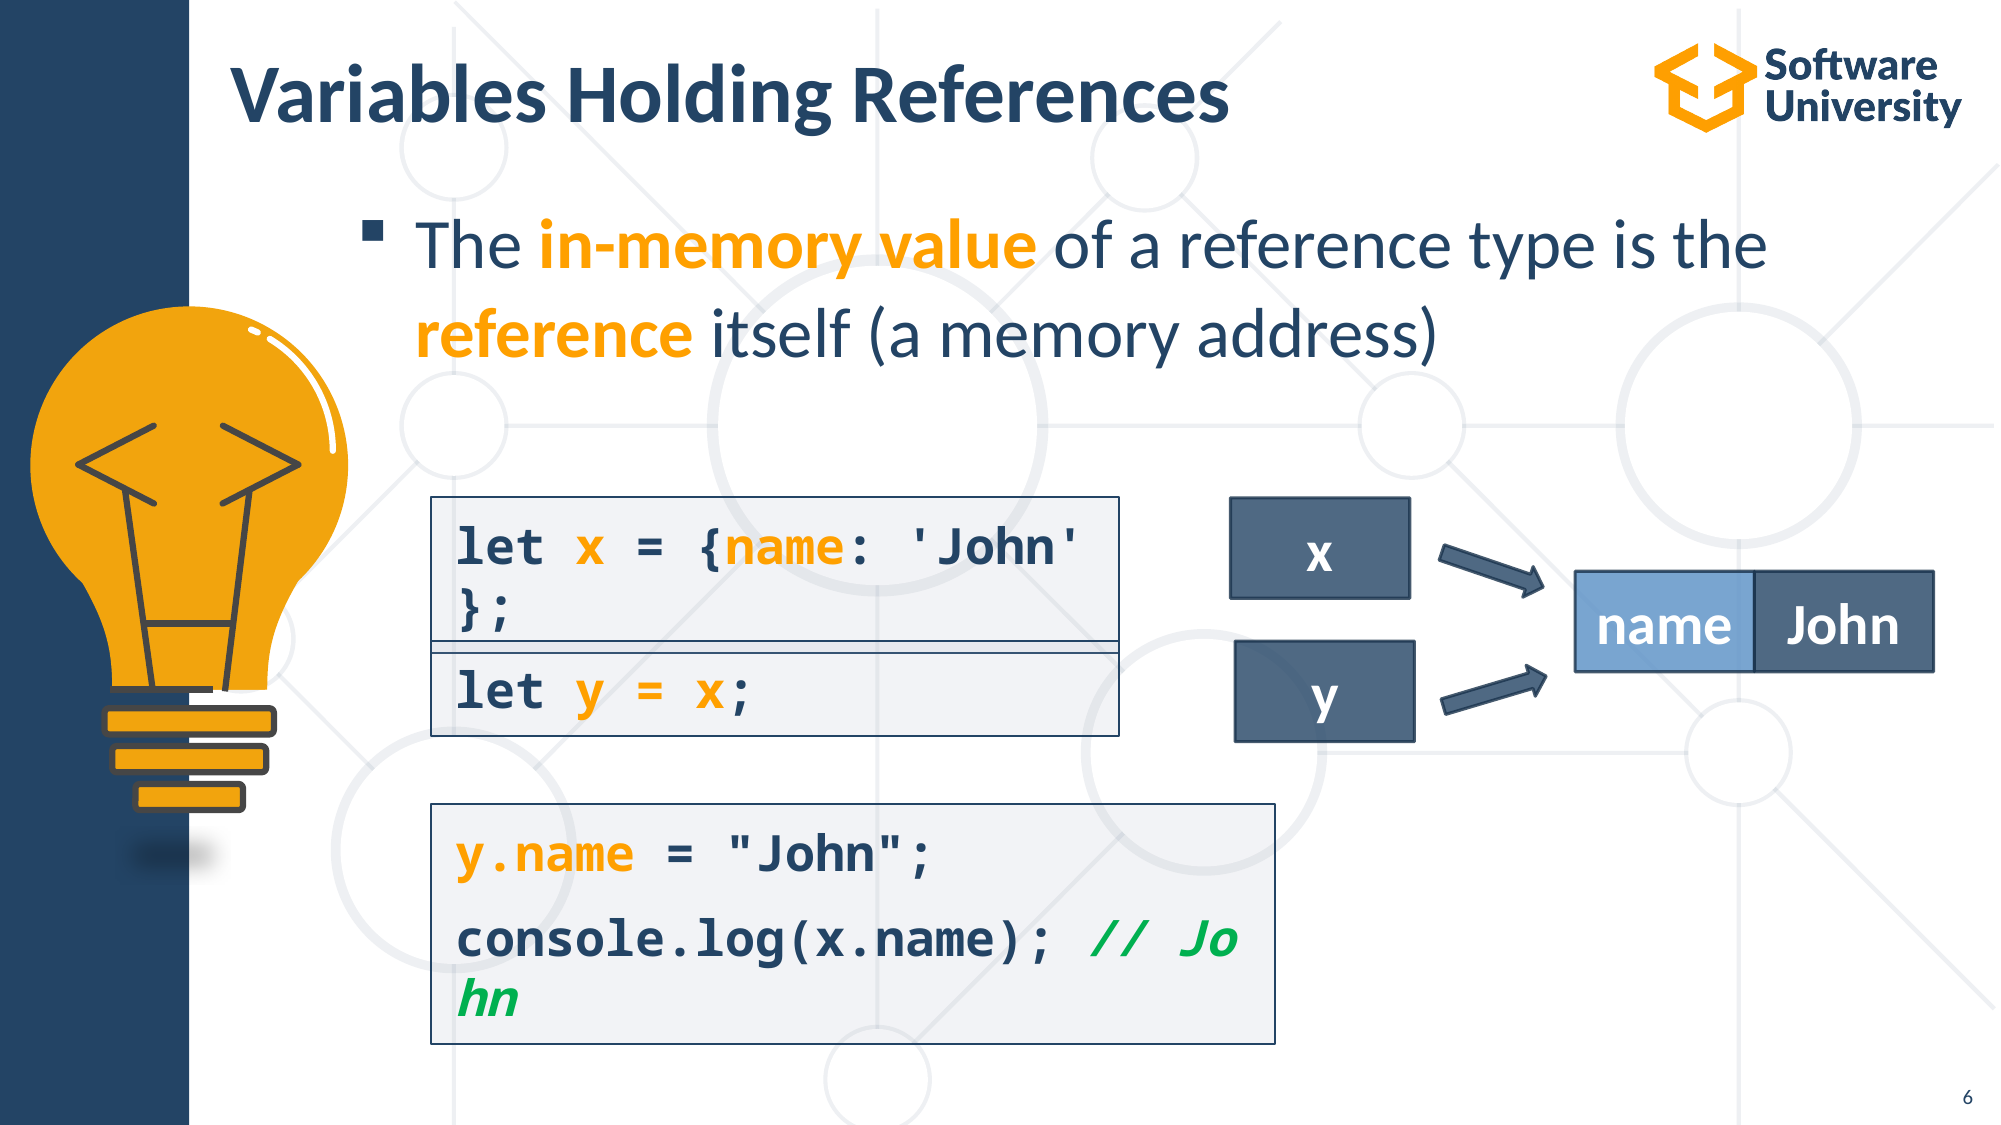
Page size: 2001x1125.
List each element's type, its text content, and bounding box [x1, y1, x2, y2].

text_box x [1228, 496, 1412, 600]
text_box [1437, 542, 1546, 600]
text_box let y = x; [431, 640, 1119, 737]
text_box [1439, 663, 1549, 717]
picture [1641, 31, 1973, 145]
slide_number 6 [1927, 1067, 1989, 1117]
text_box John [1752, 569, 1936, 674]
text_box name [1573, 569, 1752, 674]
text_box let x = {name: 'John'}; [431, 497, 1119, 640]
title Variables Holding References [212, 16, 1628, 162]
list The in-memory value of a reference type is the reference itself (a memory address) [338, 187, 1989, 1053]
text_box y [1233, 639, 1416, 744]
text_box y.name = "John"; console.log(x.name); // John [431, 803, 1275, 1045]
